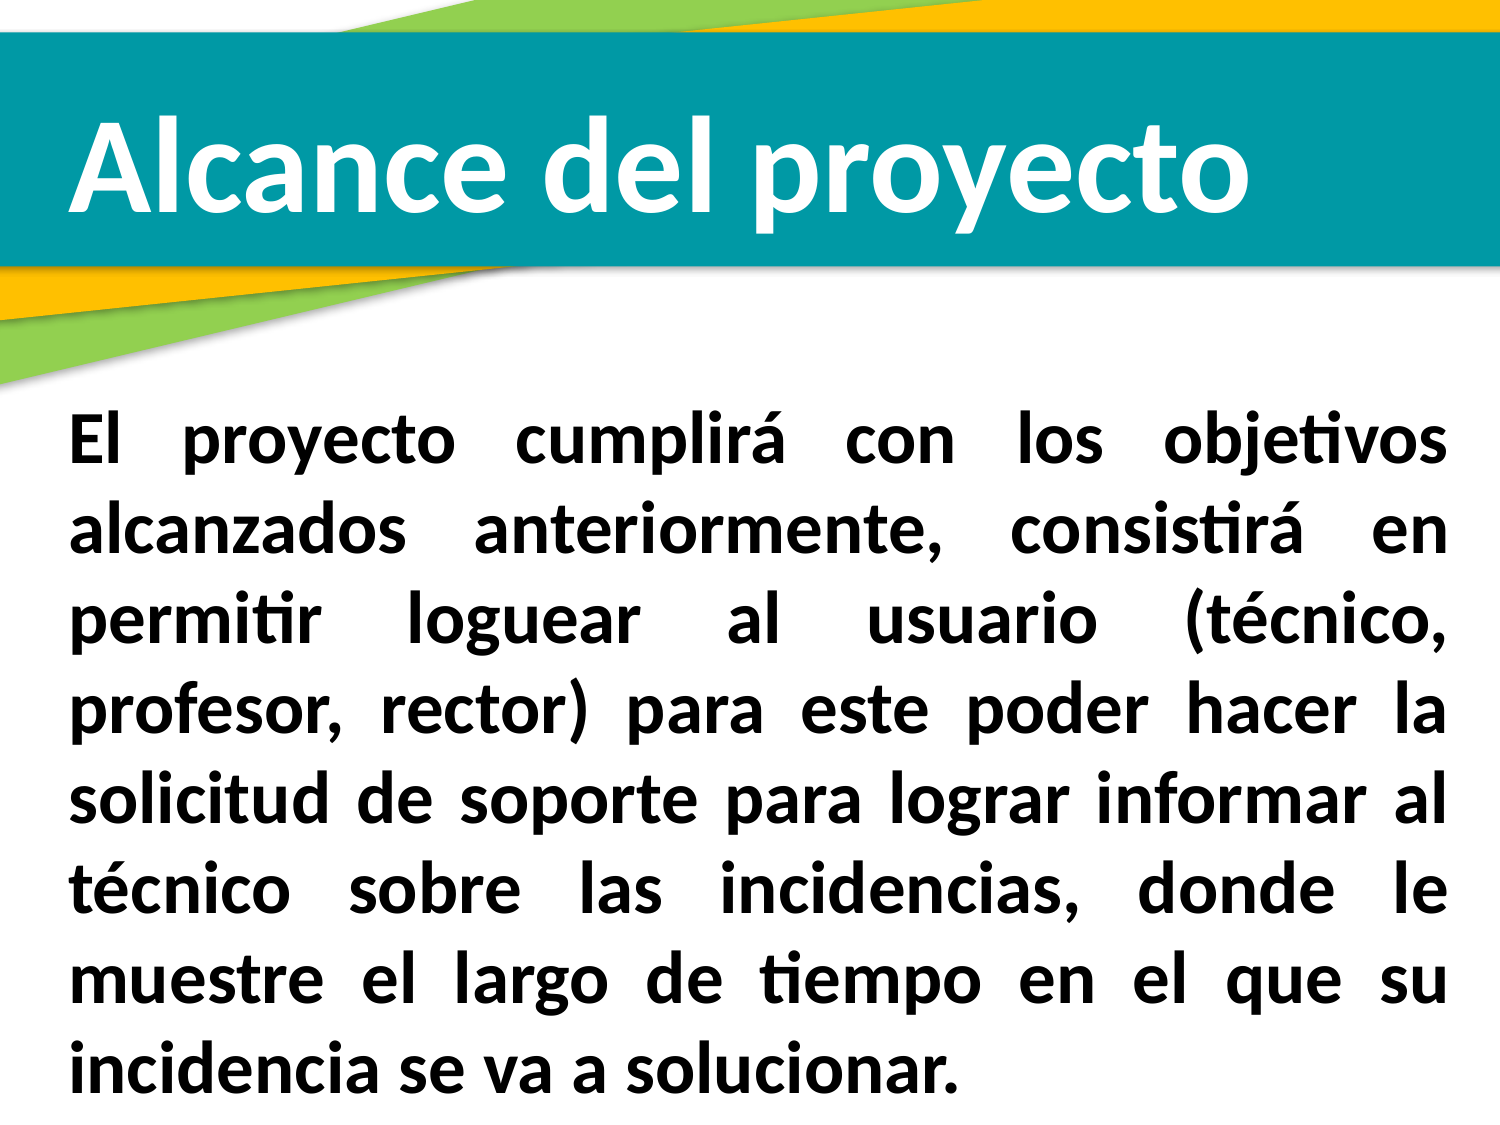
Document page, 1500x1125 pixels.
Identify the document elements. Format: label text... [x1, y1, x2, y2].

text_box Alcance del proyecto [53, 81, 1500, 235]
text_box El proyecto cumplirá con los objetivos alcanzados anteriormente, consistirá en permitir loguear al usuario (técnico, profesor, rector) para este poder hacer la solicitud de soporte para lograr informar al técnico sobre las incidencias, donde le muestre el largo de tiempo en el que su incidencia se va a solucionar. [53, 371, 1466, 1125]
text_box [0, 43, 1500, 222]
